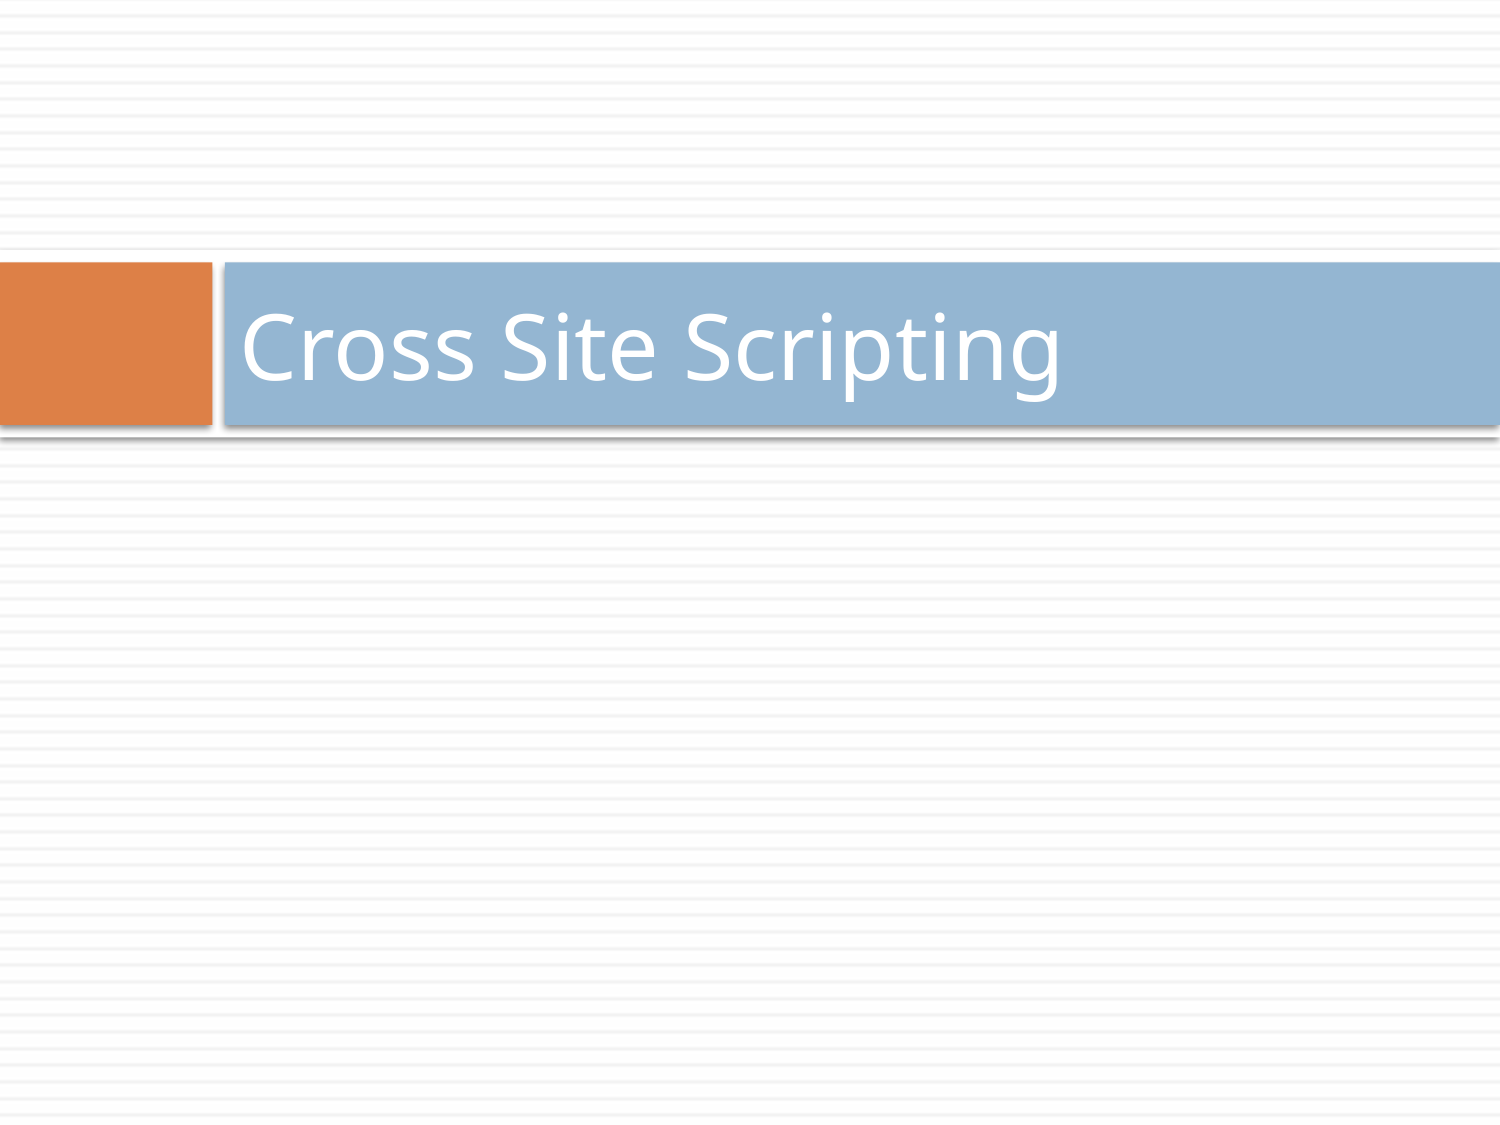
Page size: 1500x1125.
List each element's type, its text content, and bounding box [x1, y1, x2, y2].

title Cross Site Scripting [225, 262, 1475, 425]
